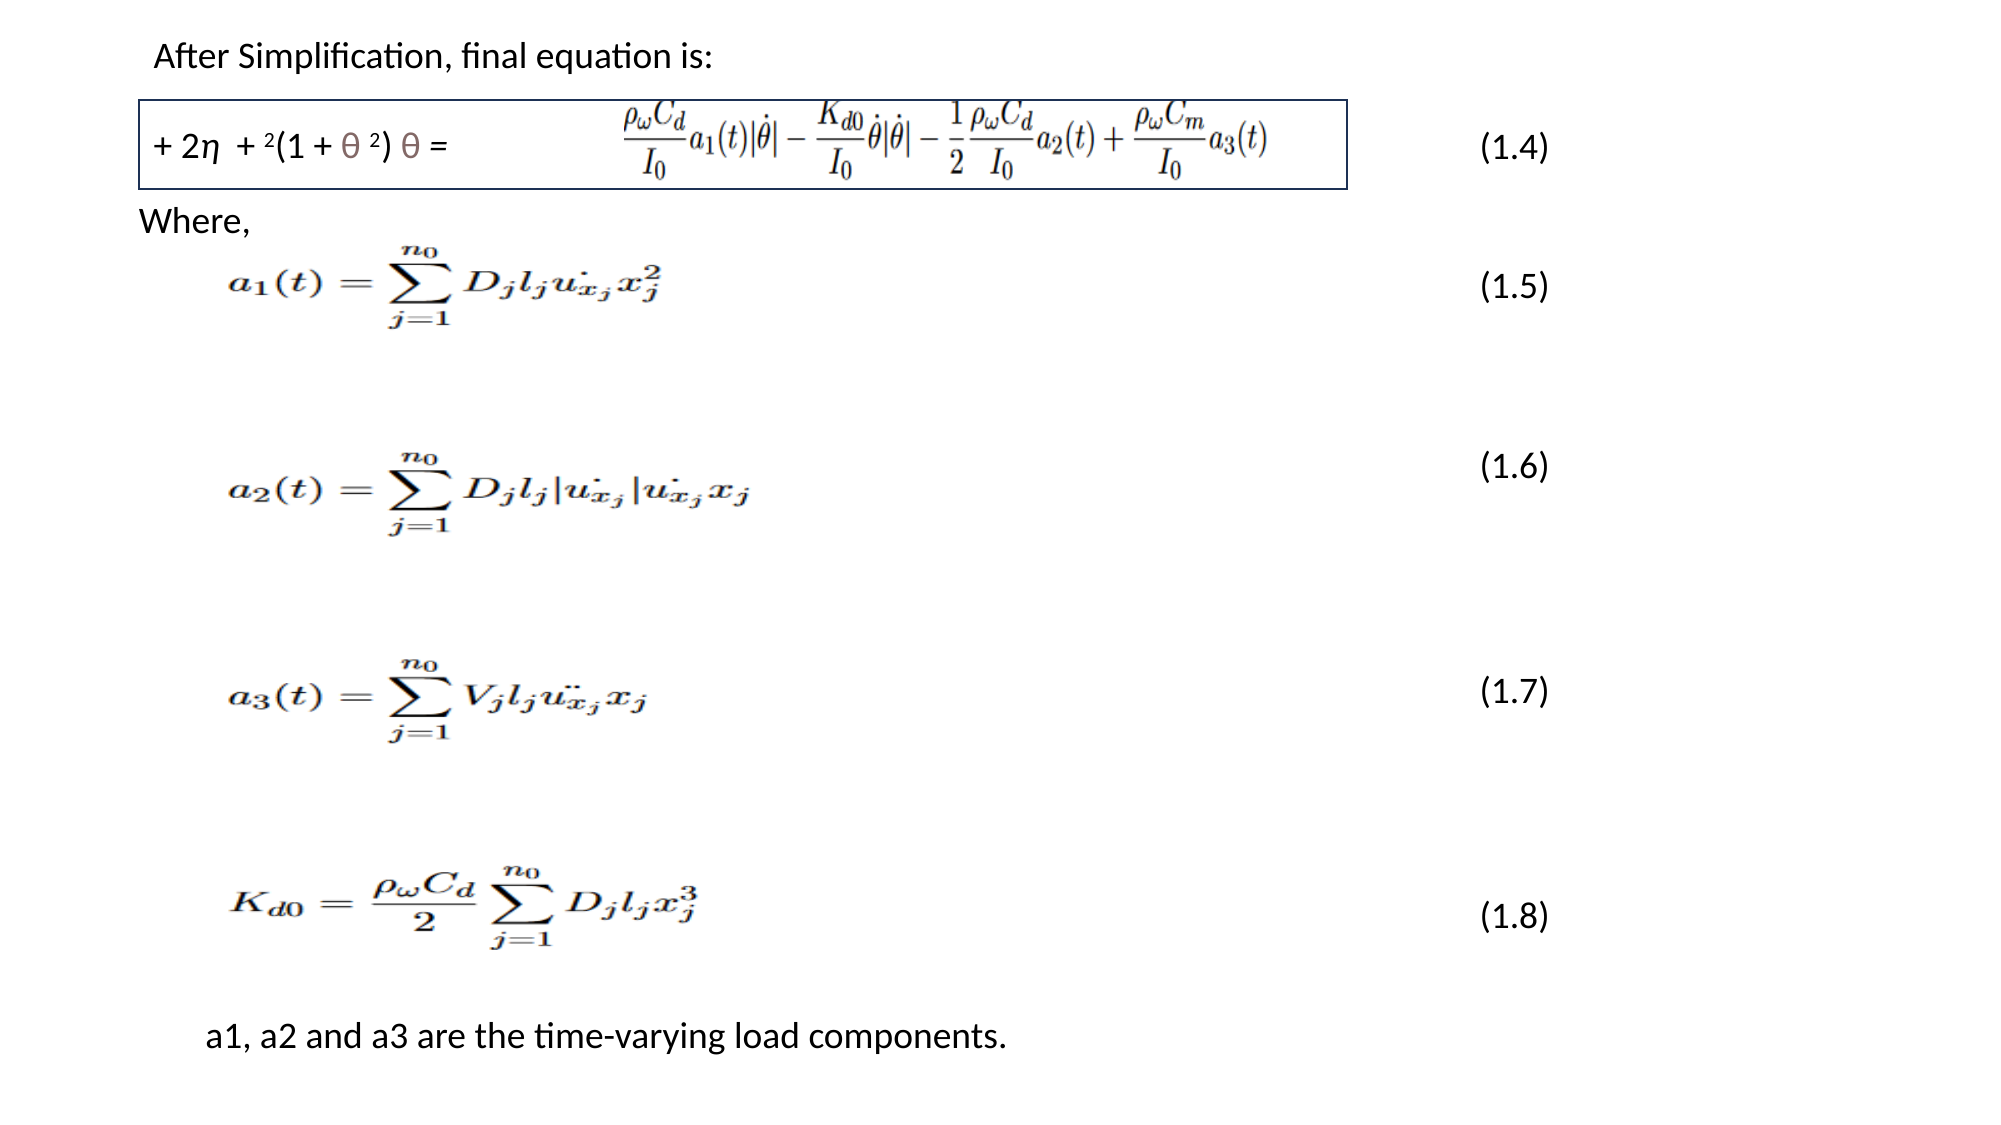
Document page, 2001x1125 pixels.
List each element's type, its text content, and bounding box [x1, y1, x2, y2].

text_box (1.5) (1.6) (1.7) (1.8) [1464, 208, 1776, 943]
picture [123, 230, 1001, 975]
picture [624, 100, 1278, 190]
text_box [138, 99, 1348, 190]
text_box Where, [123, 189, 496, 230]
text_box a1, a2 and a3 are the time-varying load components. [182, 1003, 1693, 1064]
text_box (1.4) [1464, 114, 1736, 175]
